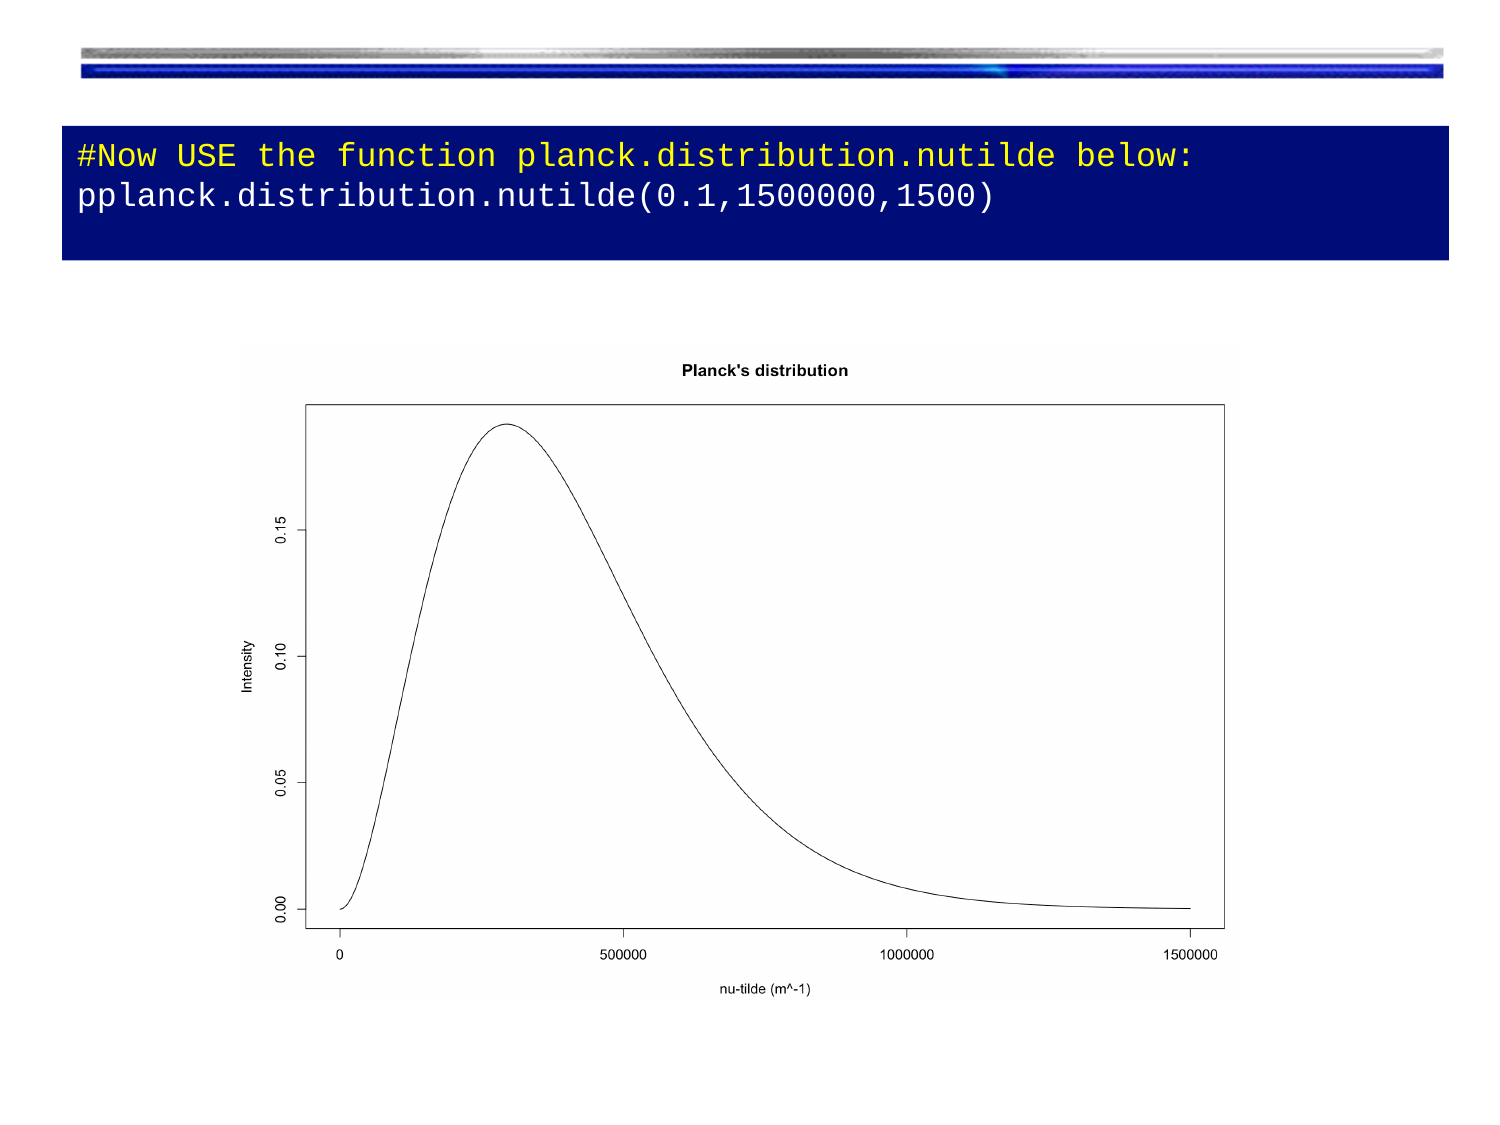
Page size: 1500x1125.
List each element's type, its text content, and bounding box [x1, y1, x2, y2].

text_box #Now USE the function planck.distribution.nutilde below: pplanck.distribution.nutilde(0.1,1500000,1500) [62, 125, 1449, 261]
picture [235, 341, 1244, 1001]
picture [78, 42, 1450, 84]
